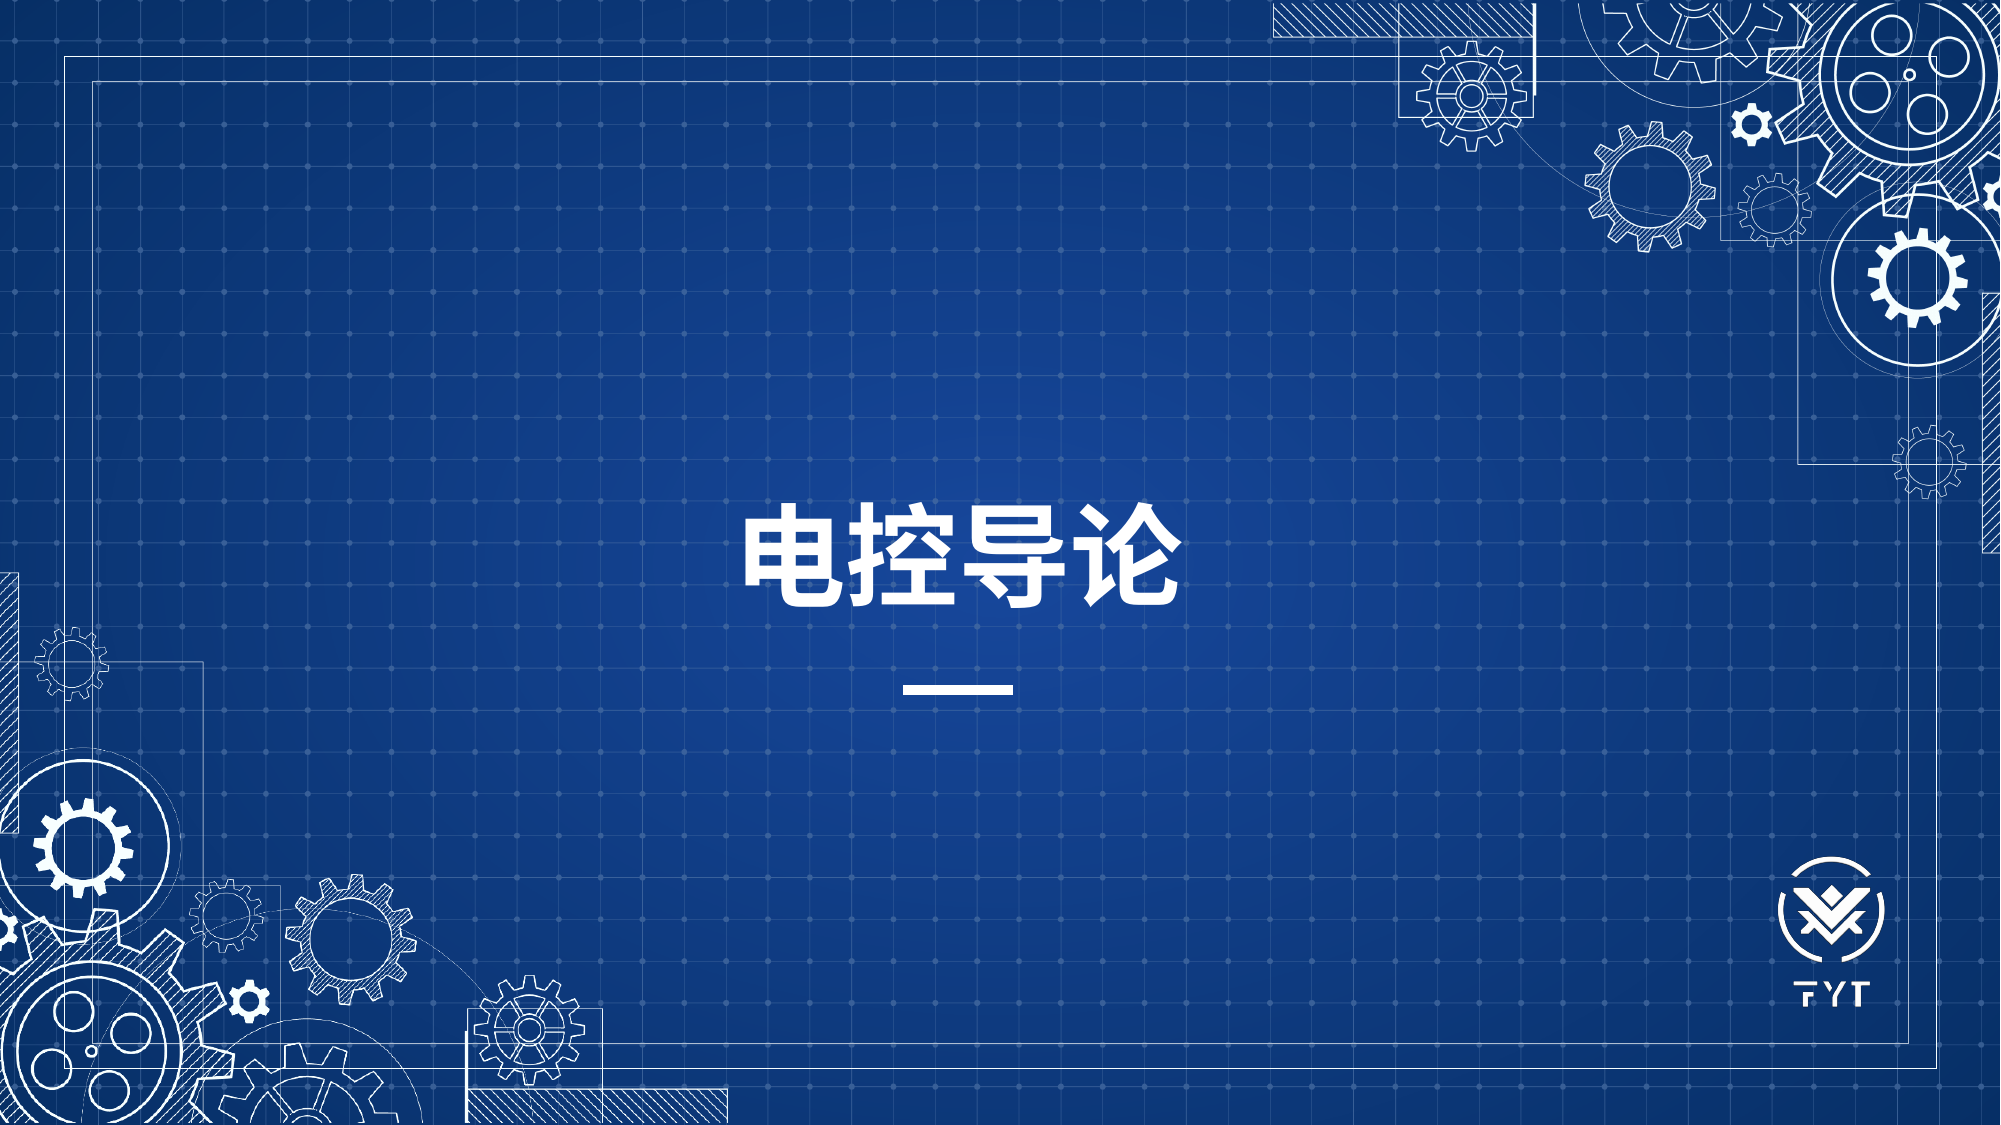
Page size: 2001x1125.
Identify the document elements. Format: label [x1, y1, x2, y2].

picture [0, 0, 2000, 1125]
text_box [718, 478, 1199, 690]
